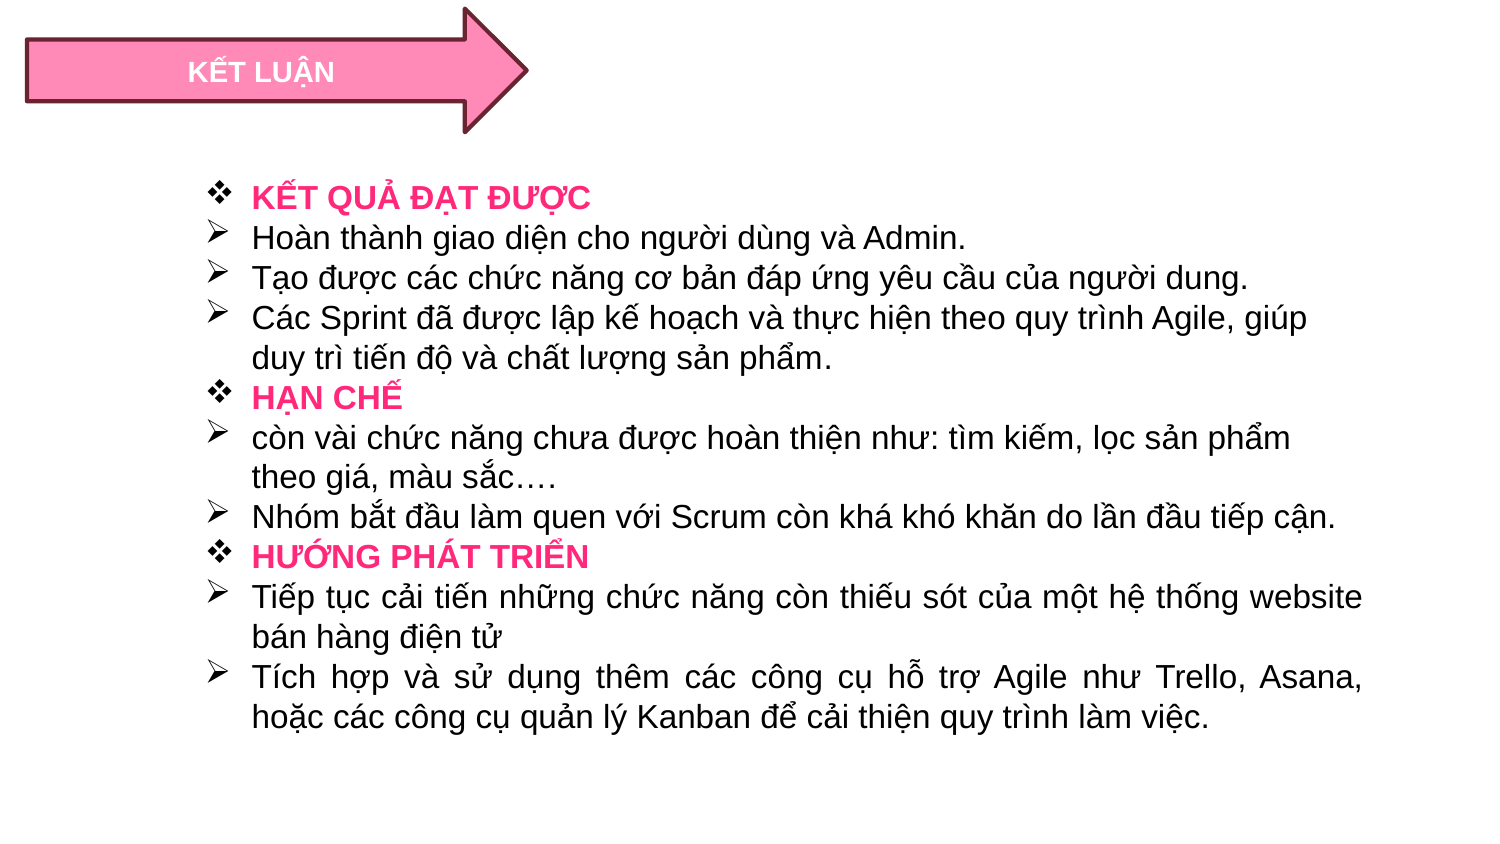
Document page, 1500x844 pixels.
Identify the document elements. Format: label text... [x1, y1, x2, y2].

text_box KẾT LUẬN [24, 6, 529, 135]
text_box KẾT QUẢ ĐẠT ĐƯỢC Hoàn thành giao diện cho người dùng và Admin. Tạo được các chức năng cơ bản đáp ứng yêu cầu của người dung. Các Sprint đã được lập kế hoạch và thực hiện theo quy trình Agile, giúp duy trì tiến độ và chất lượng sản phẩm. HẠN CHẾ còn vài chức năng chưa được hoàn thiện như: tìm kiếm, lọc sản phẩm theo giá, màu sắc…. Nhóm bắt đầu làm quen với Scrum còn khá khó khăn do lần đầu tiếp cận. HƯỚNG PHÁT TRIỂN Tiếp tục cải tiến những chức năng còn thiếu sót của một hệ thống website bán hàng điện tử Tích hợp và sử dụng thêm các công cụ hỗ trợ Agile như Trello, Asana, hoặc các công cụ quản lý Kanban để cải thiện quy trình làm việc. [190, 168, 1380, 783]
